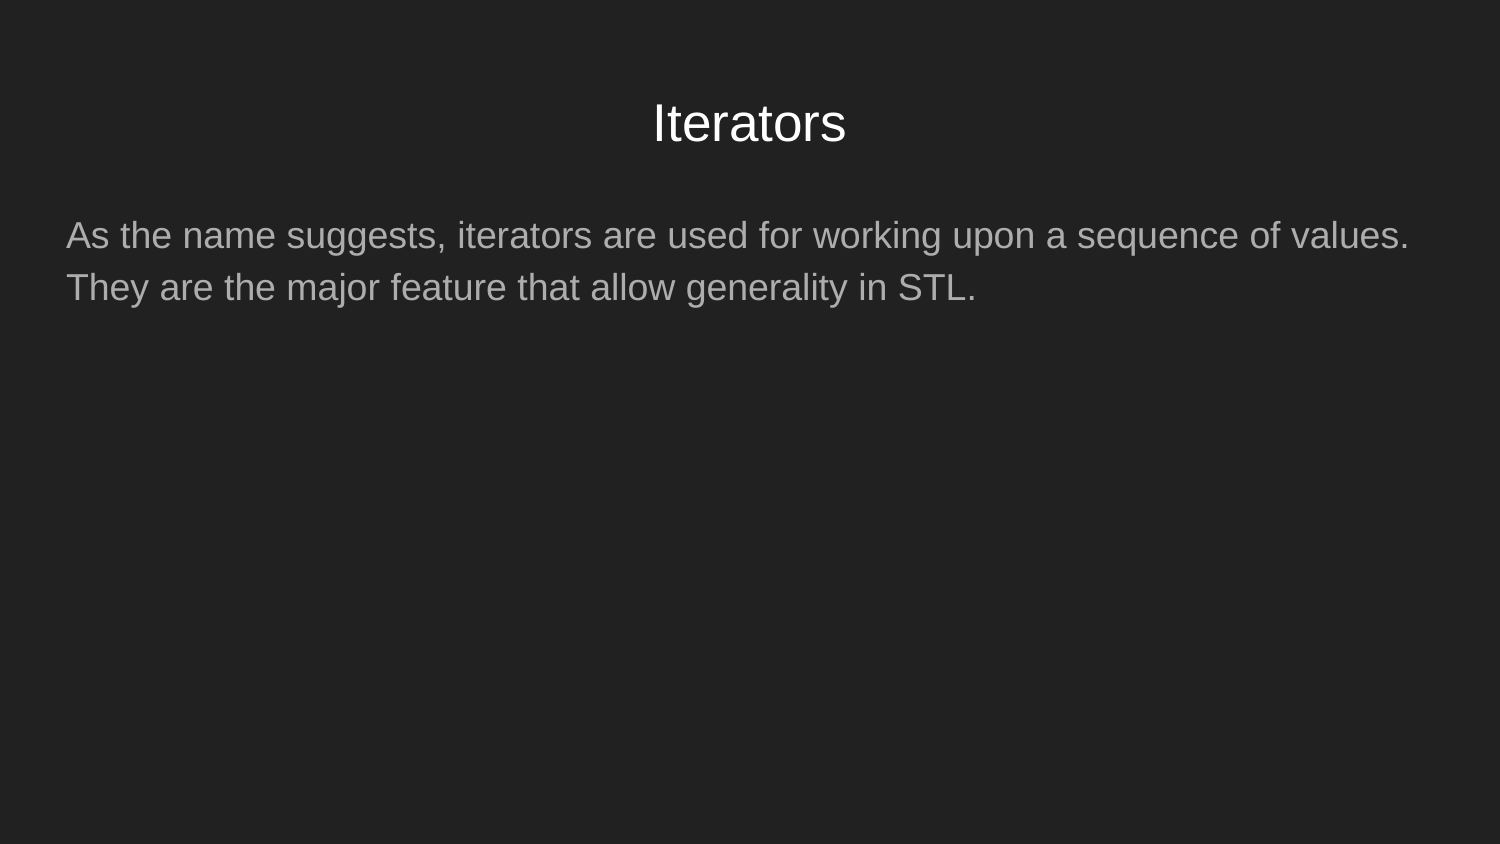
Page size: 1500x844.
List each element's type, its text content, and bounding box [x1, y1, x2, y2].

title Iterators [51, 72, 1449, 167]
list As the name suggests, iterators are used for working upon a sequence of values. They are the major feature that allow generality in STL. [51, 189, 1449, 750]
